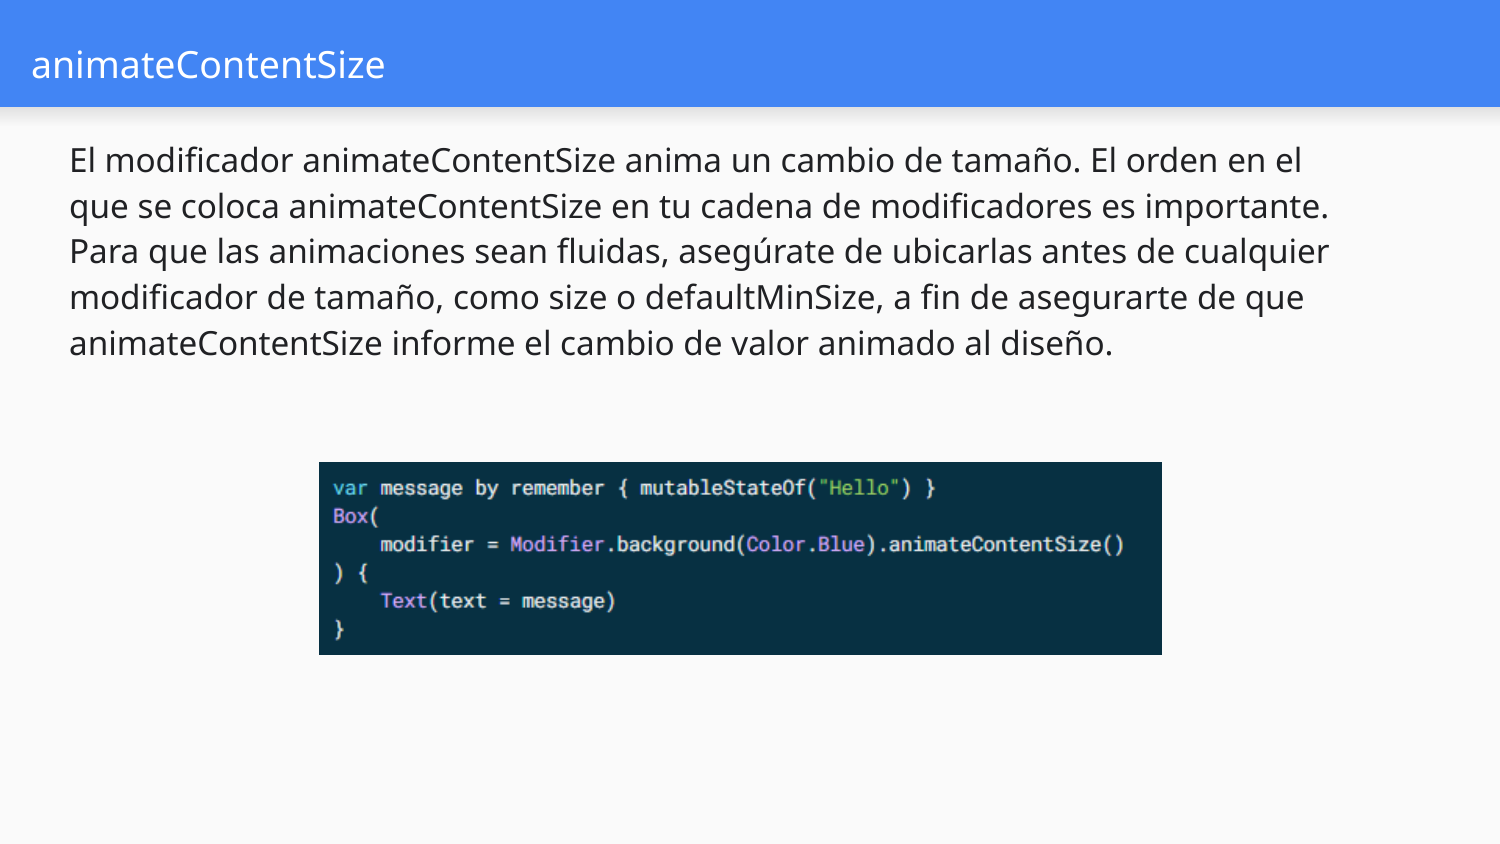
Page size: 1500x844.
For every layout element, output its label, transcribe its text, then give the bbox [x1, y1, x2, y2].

list El modificador animateContentSize anima un cambio de tamaño. El orden en el que se coloca animateContentSize en tu cadena de modificadores es importante. Para que las animaciones sean fluidas, asegúrate de ubicarlas antes de cualquier modificador de tamaño, como size o defaultMinSize, a fin de asegurarte de que animateContentSize informe el cambio de valor animado al diseño. [35, 117, 1385, 235]
title animateContentSize [16, 2, 1464, 102]
picture [318, 462, 1162, 656]
